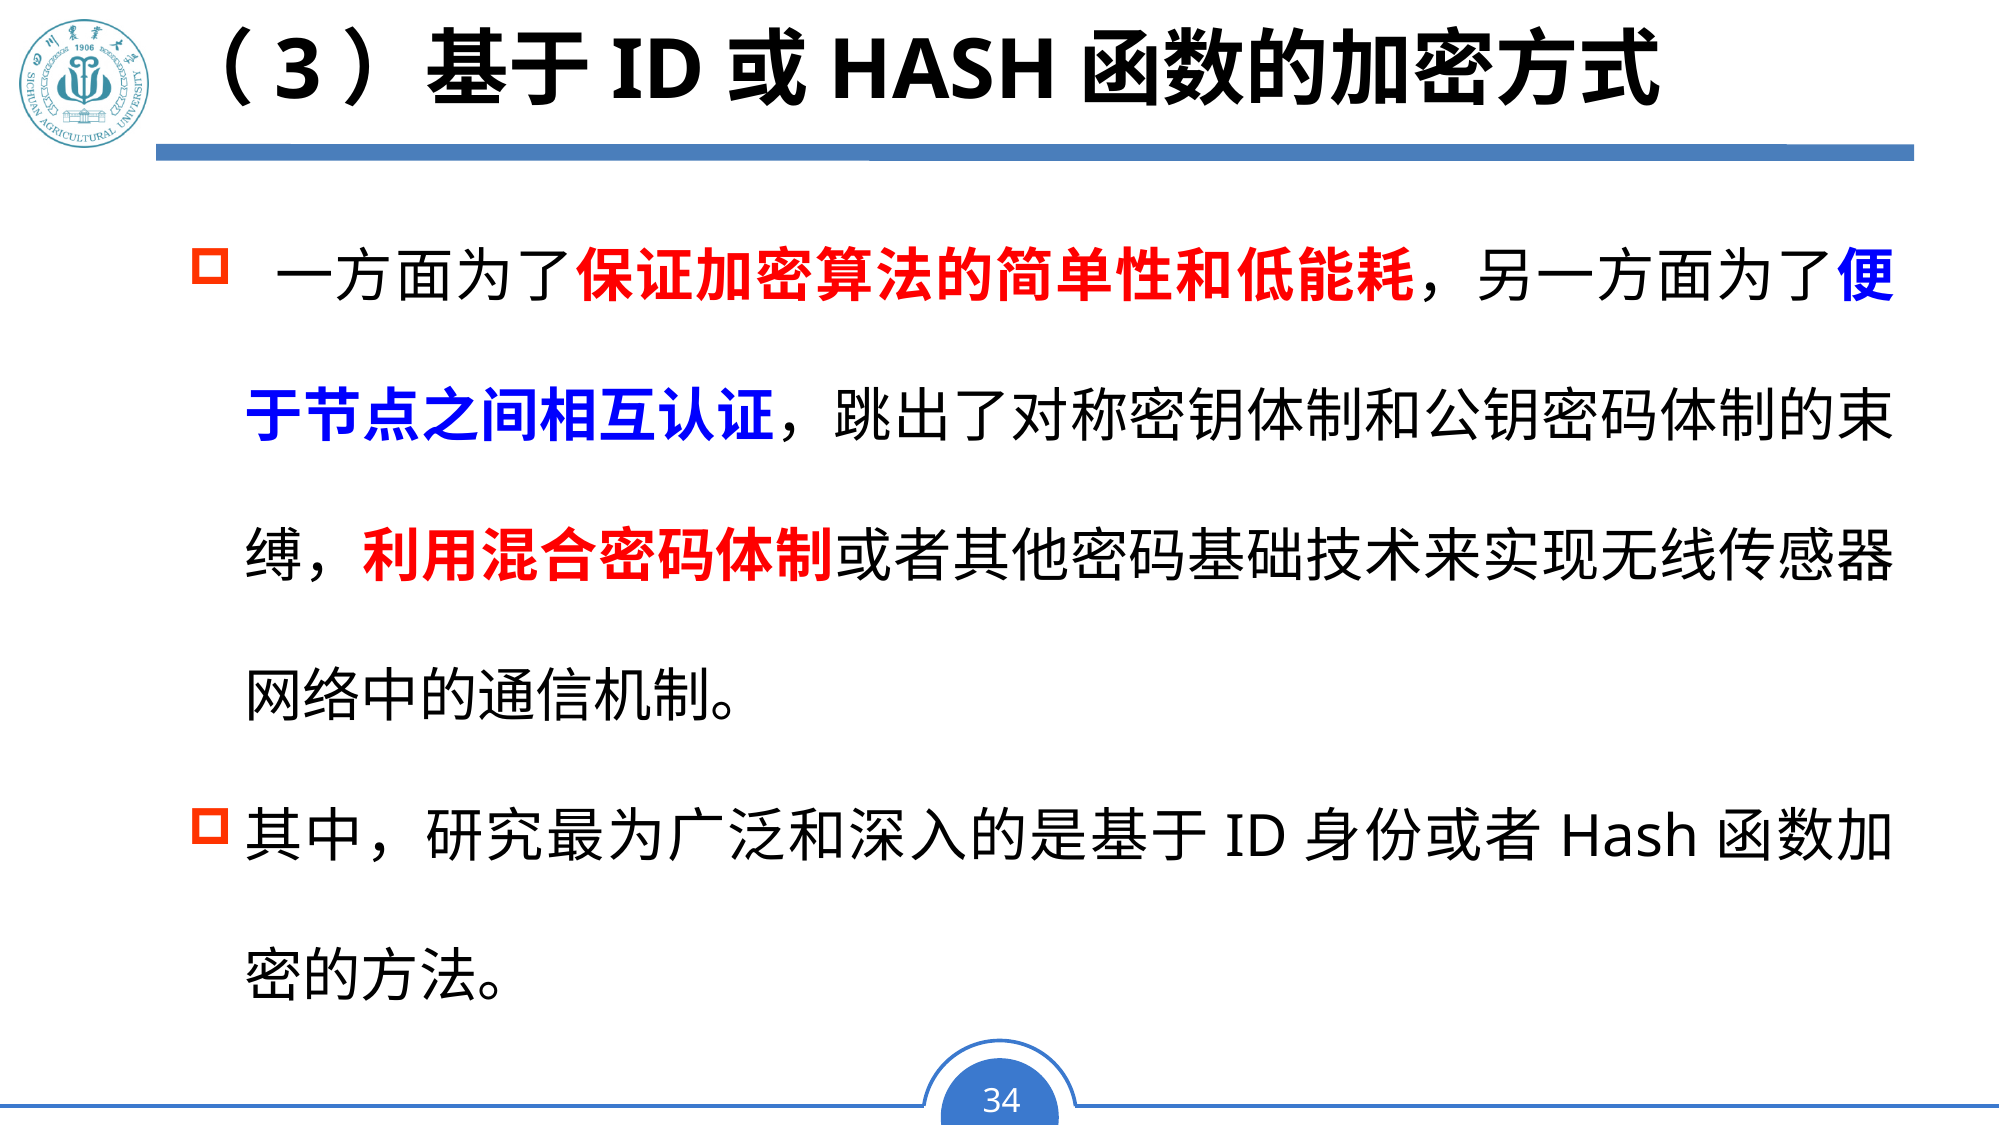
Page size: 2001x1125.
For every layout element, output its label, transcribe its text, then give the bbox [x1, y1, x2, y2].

title （3）基于ID或Hash函数的加密方式 [156, 7, 1910, 146]
text_box 一方面为了保证加密算法的简单性和低能耗，另一方面为了便于节点之间相互认证，跳出了对称密钥体制和公钥密码体制的束缚，利用混合密码体制或者其他密码基础技术来实现无线传感器网络中的通信机制。 其中，研究最为广泛和深入的是基于ID身份或者Hash函数加密的方法。 [173, 160, 1910, 1016]
